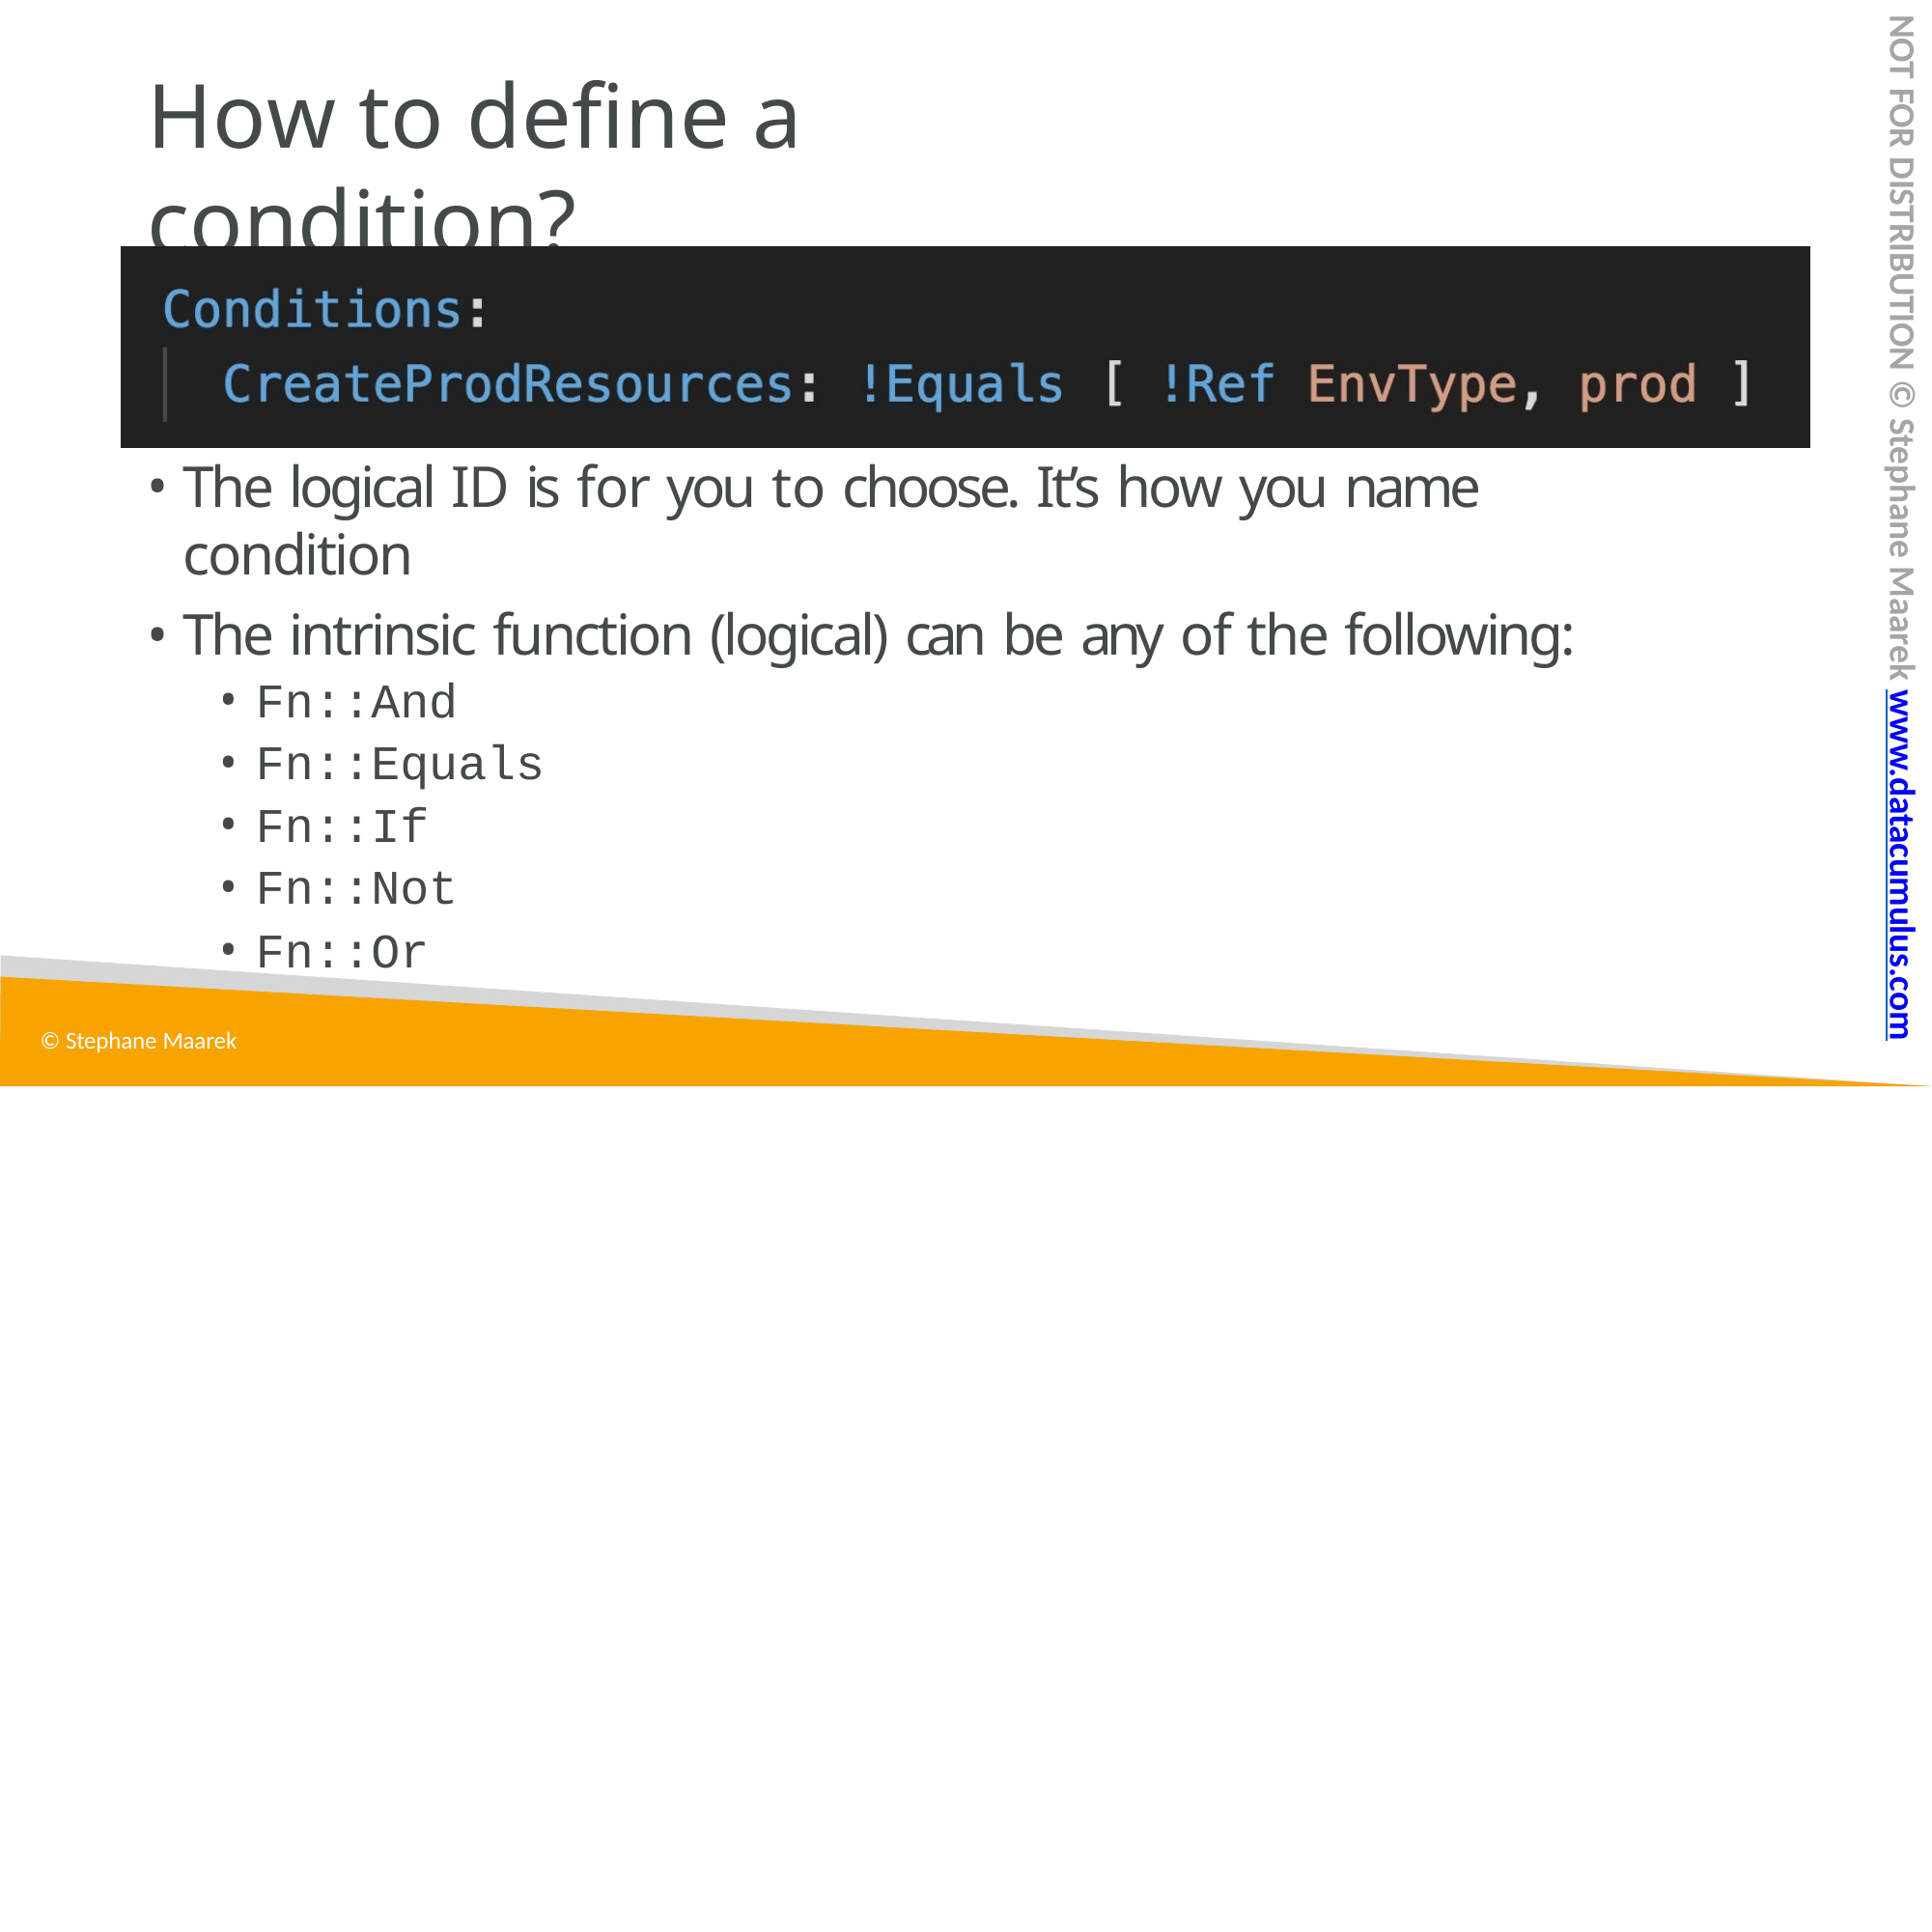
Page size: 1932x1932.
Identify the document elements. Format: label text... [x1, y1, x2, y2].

text_box © Stephane Maarek [38, 1024, 241, 1054]
picture [120, 246, 1811, 449]
text_box The logical ID is for you to choose. It’s how you name condition The intrinsic function (logical) can be any of the following: Fn::And Fn::Equals Fn::If Fn::Not Fn::Or [145, 459, 1596, 977]
text_box NOT FOR DISTRIBUTION © Stephane Maarek www.datacumulus.com [1877, 12, 1926, 1051]
title How to define a condition? [145, 58, 1093, 243]
